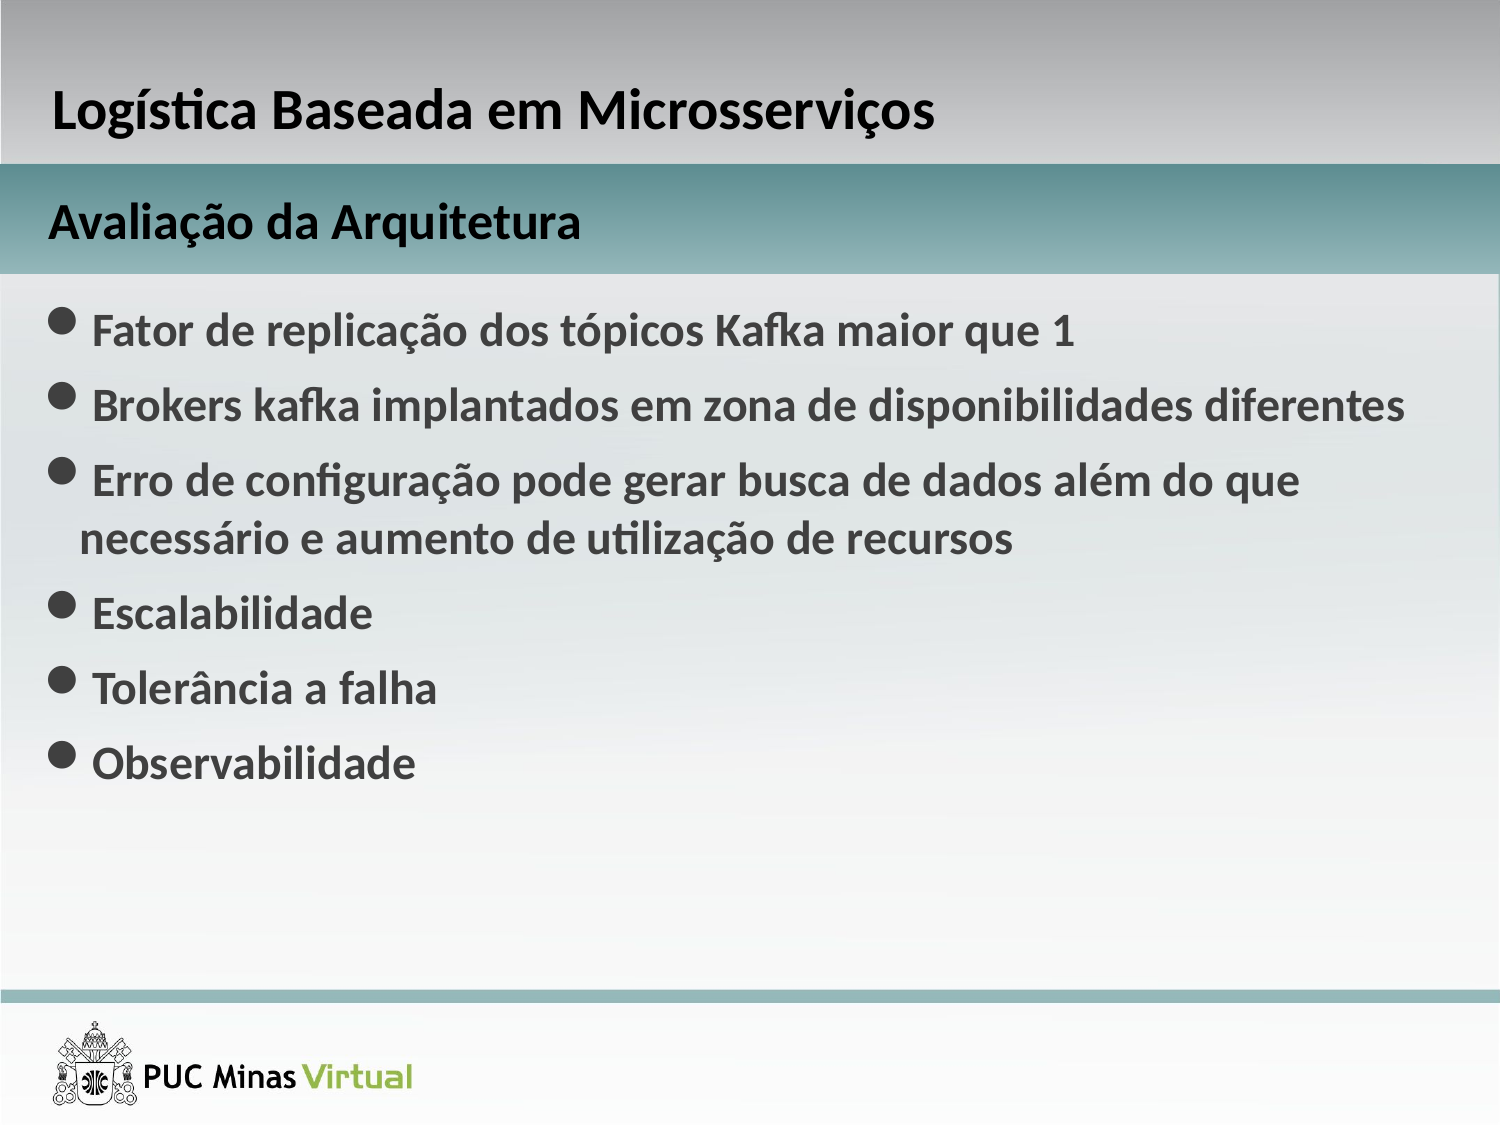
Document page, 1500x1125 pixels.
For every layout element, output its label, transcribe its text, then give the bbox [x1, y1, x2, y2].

picture [0, 0, 1500, 162]
picture [0, 275, 1500, 1125]
text_box Avaliação da Arquitetura [33, 180, 1467, 258]
text_box Logística Baseada em Microsserviços [37, 75, 1486, 149]
text_box Fator de replicação dos tópicos Kafka maior que 1 Brokers kafka implantados em zona de disponibilidades diferentes Erro de configuração pode gerar busca de dados além do que necessário e aumento de utilização de recursos Escalabilidade Tolerância a falha Observabilidade [29, 290, 1478, 966]
text_box [0, 162, 1500, 275]
